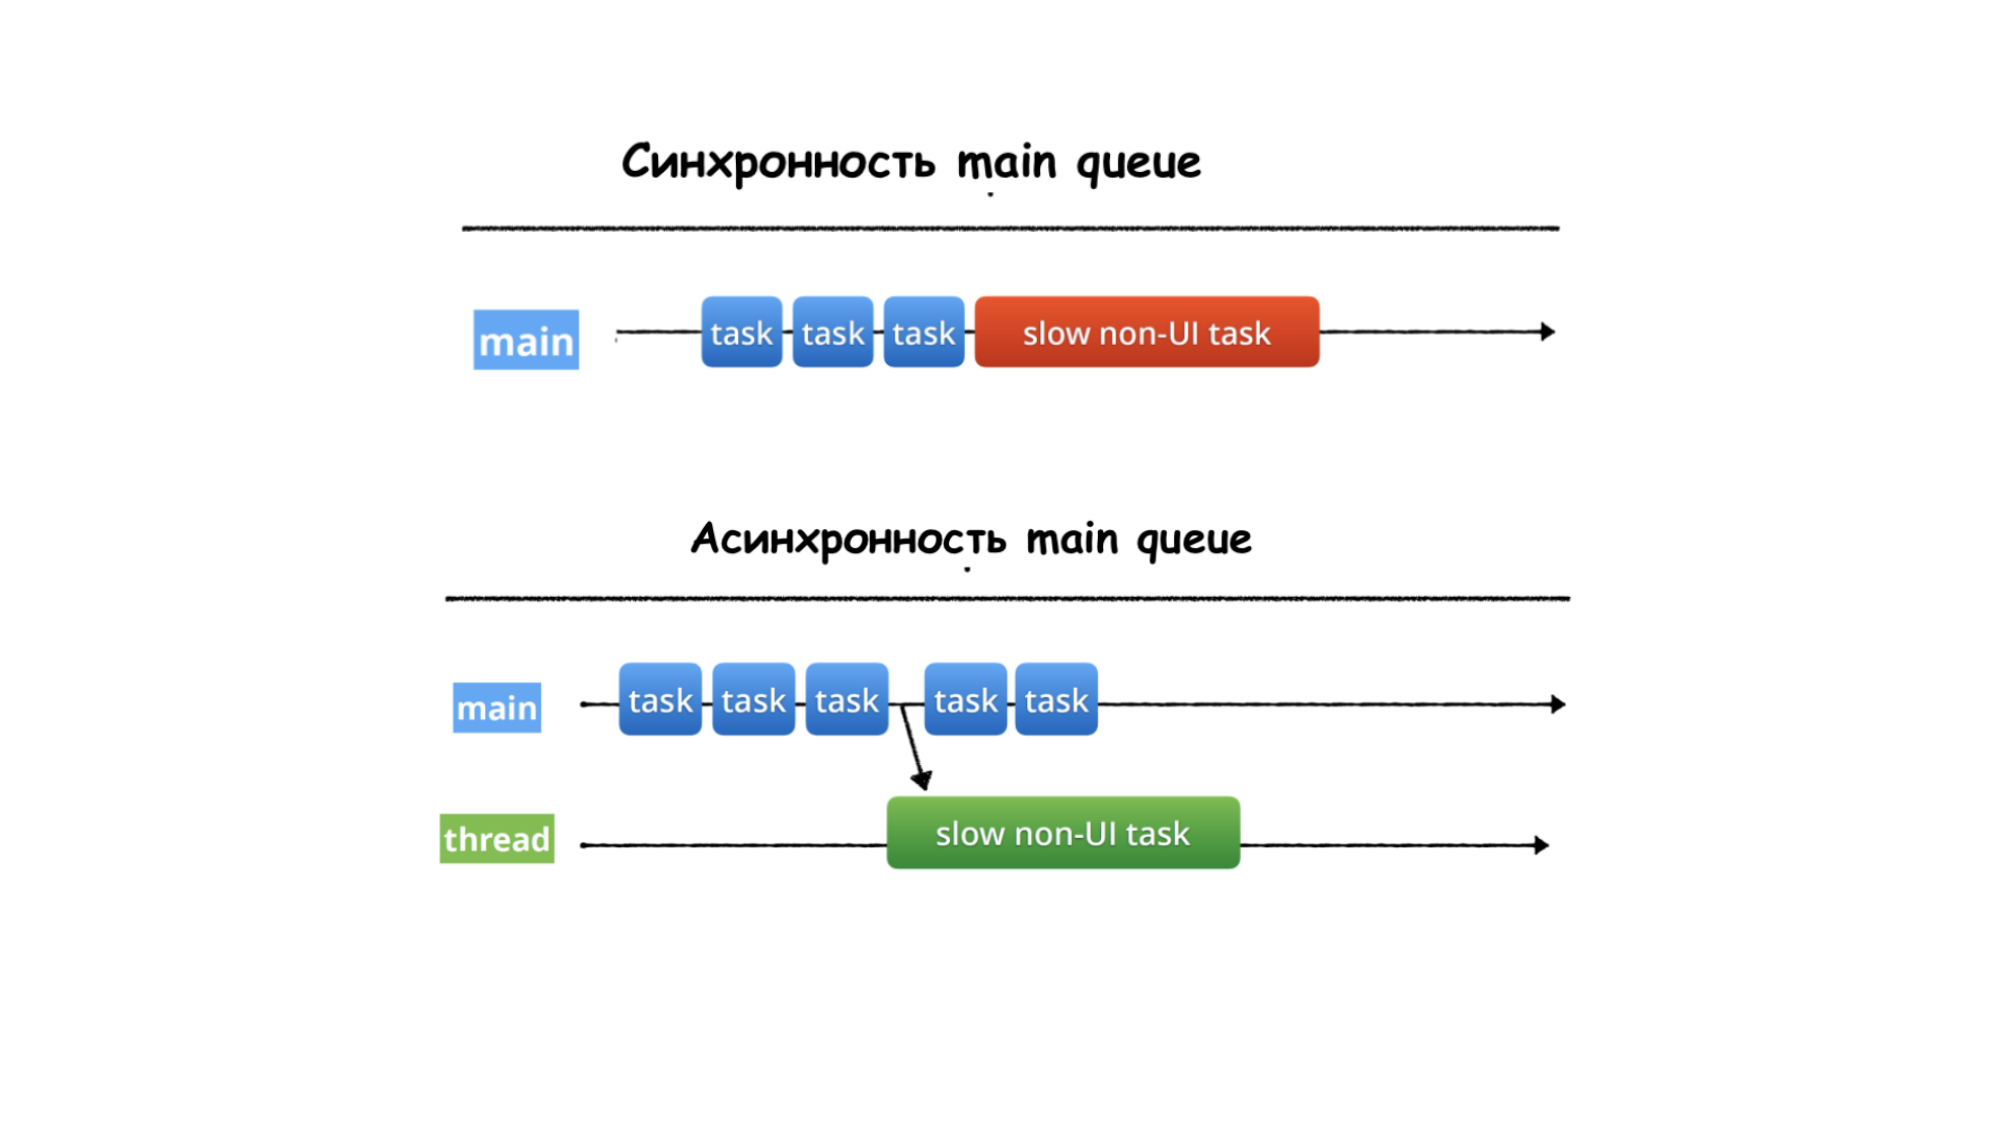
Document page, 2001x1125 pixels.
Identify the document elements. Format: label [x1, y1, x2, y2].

list [372, 102, 1695, 432]
picture [388, 476, 1612, 910]
